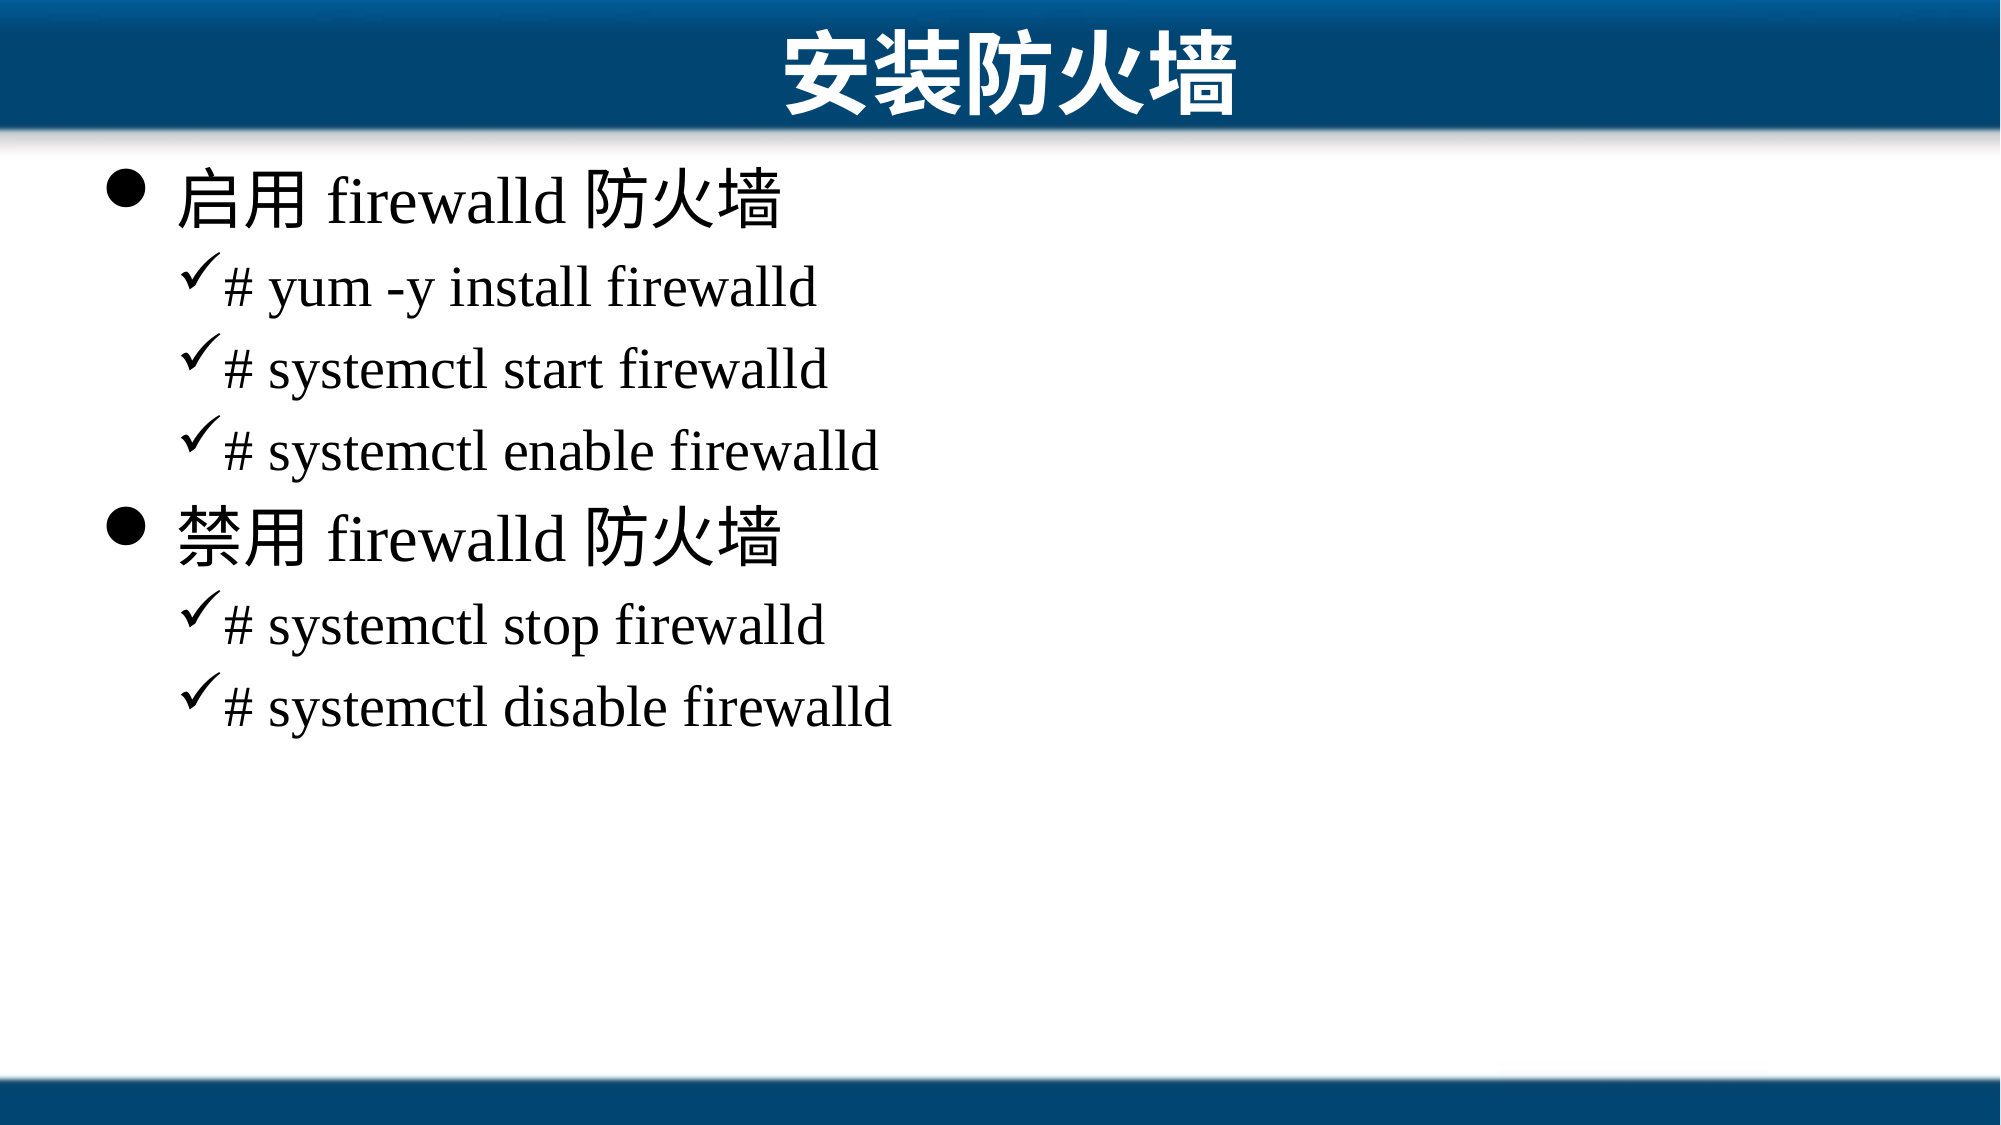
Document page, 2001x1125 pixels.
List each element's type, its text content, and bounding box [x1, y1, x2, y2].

picture [0, 0, 2001, 1125]
list 启用firewalld防火墙 # yum -y install firewalld # systemctl start firewalld # systemctl enable firewalld 禁用firewalld防火墙 # systemctl stop firewalld # systemctl disable firewalld [86, 149, 1934, 958]
title 安装防火墙 [86, 19, 1934, 124]
